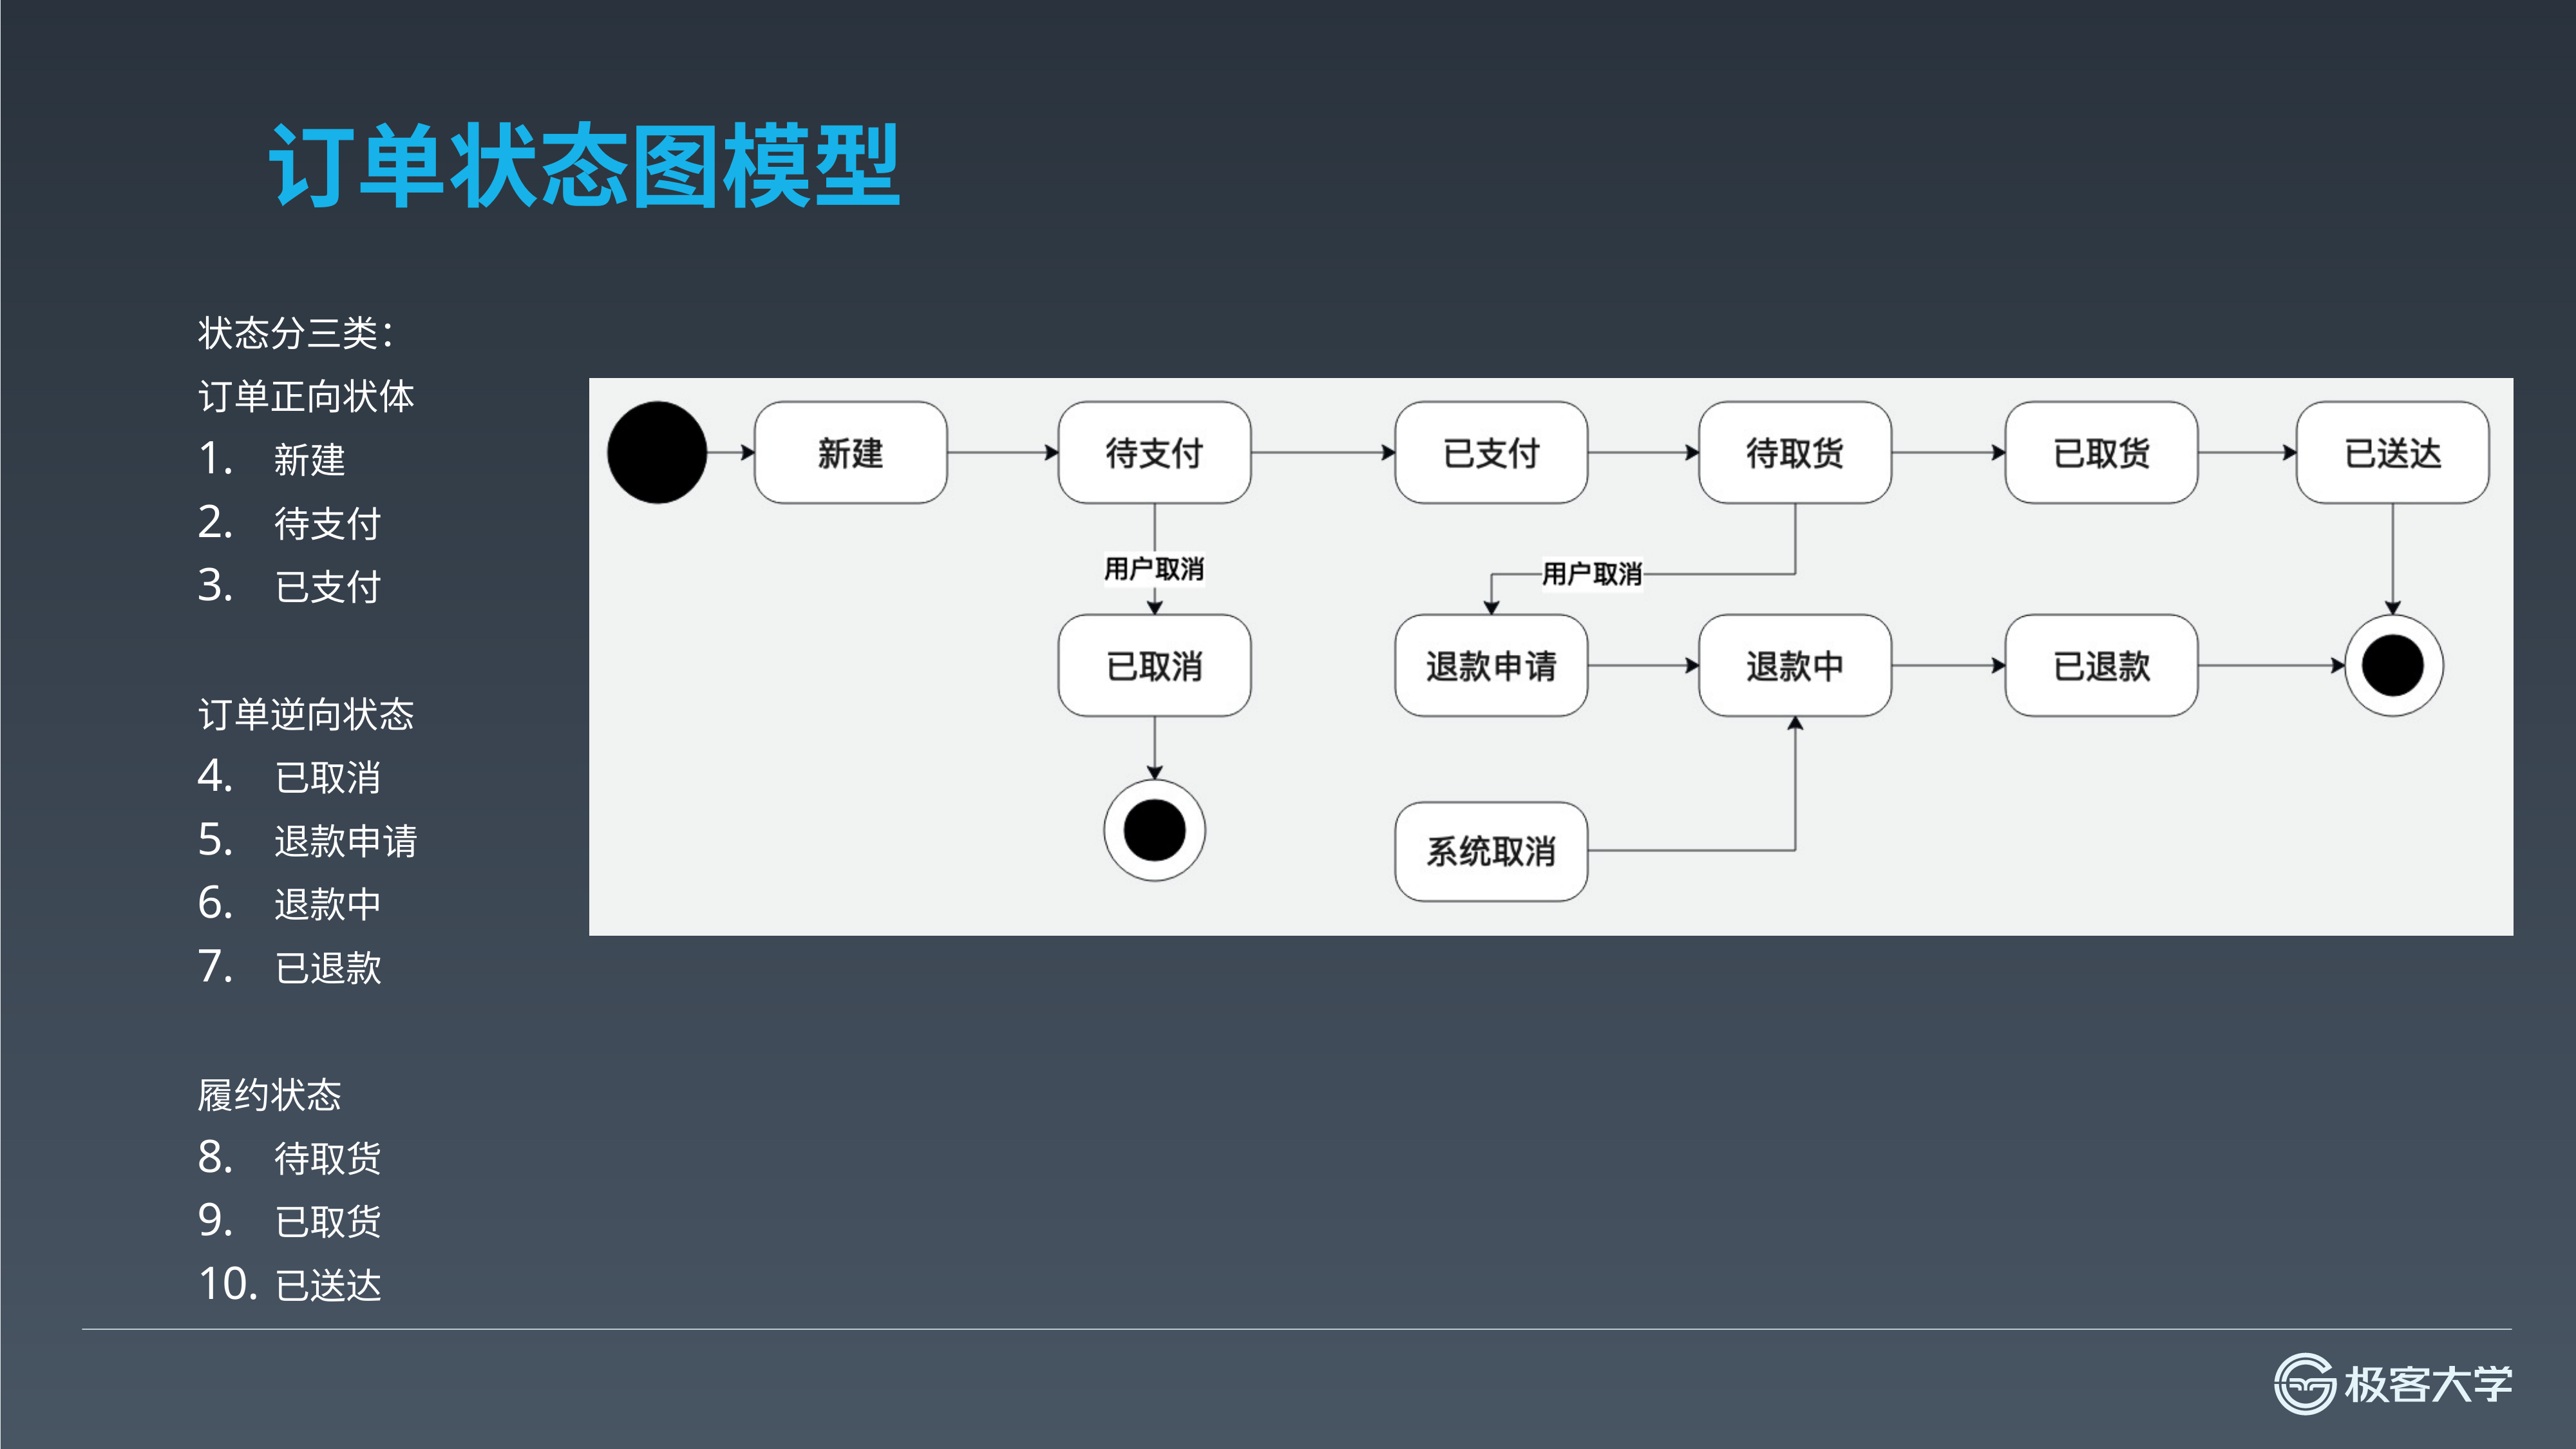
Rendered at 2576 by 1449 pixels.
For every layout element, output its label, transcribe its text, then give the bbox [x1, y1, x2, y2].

title 订单状态图模型 [260, 103, 2316, 243]
list 状态分三类： 订单正向状体 新建 待支付 已支付 订单逆向状态 已取消 退款申请 退款中 已退款 履约状态 待取货 已取货 已送达 [127, 305, 813, 1325]
picture [0, 0, 2576, 1449]
